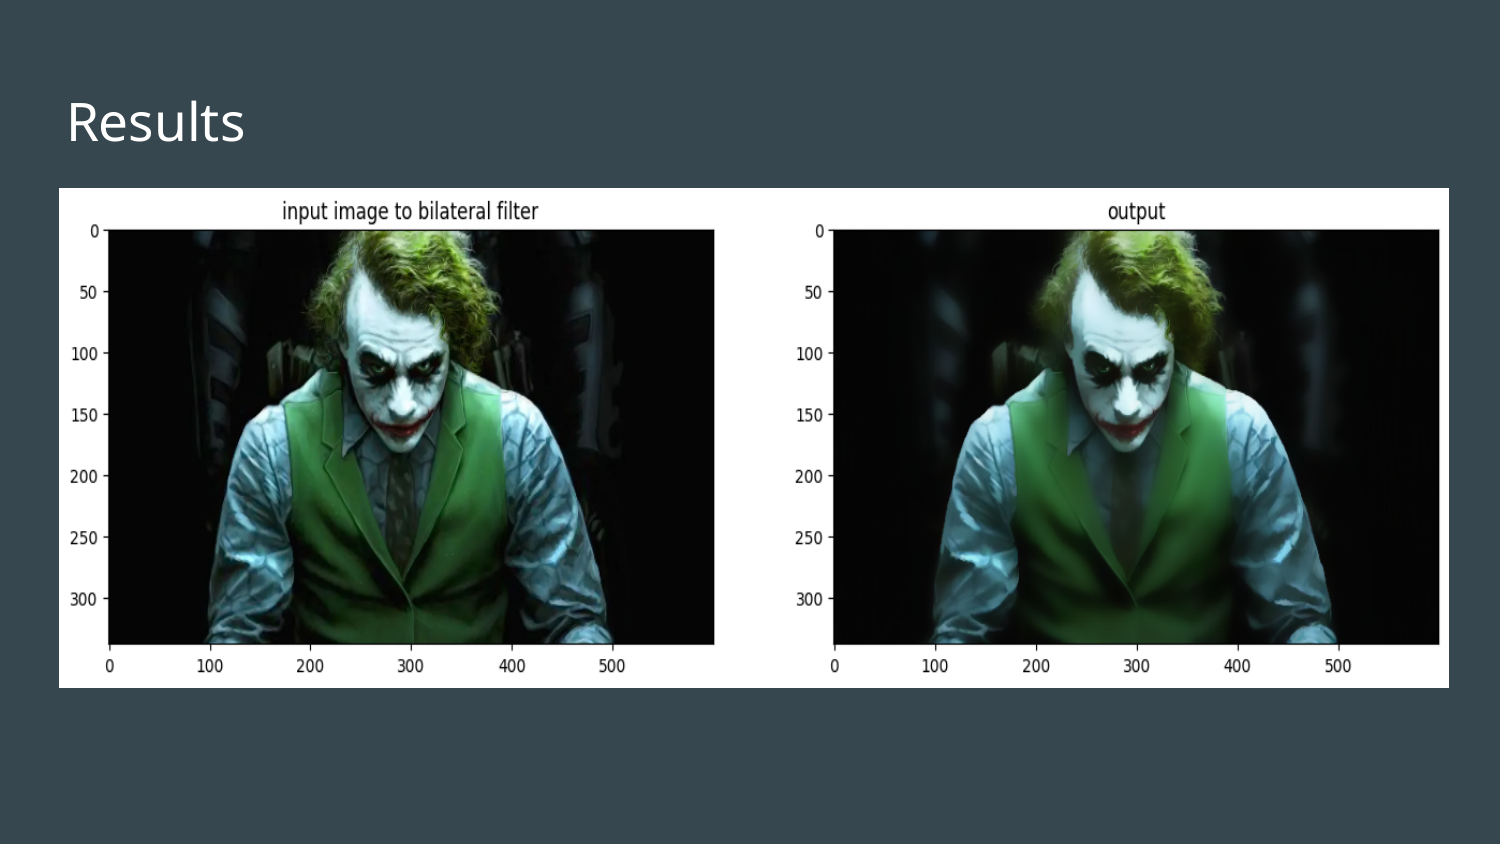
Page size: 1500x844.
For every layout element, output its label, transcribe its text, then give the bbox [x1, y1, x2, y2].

title Results [51, 72, 1449, 167]
picture [59, 188, 1450, 688]
